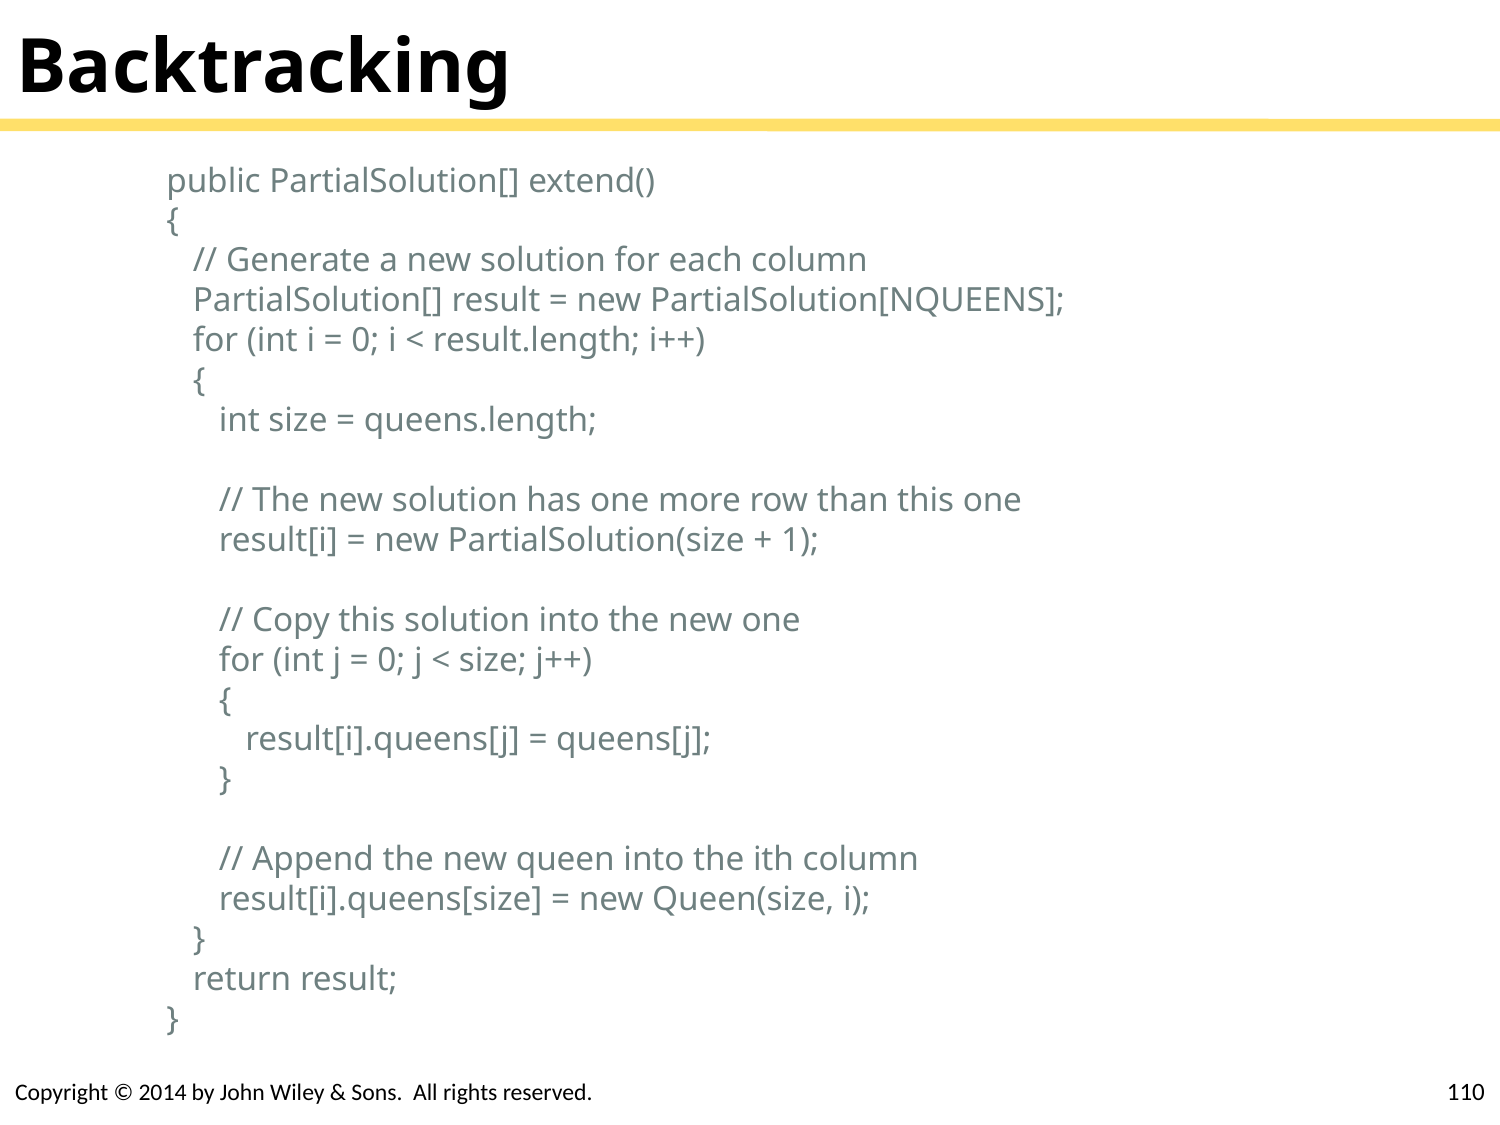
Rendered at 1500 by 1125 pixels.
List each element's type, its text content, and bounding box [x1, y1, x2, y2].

title Backtracking [1, 0, 1500, 125]
list public PartialSolution[] extend() { // Generate a new solution for each column PartialSolution[] result = new PartialSolution[NQUEENS]; for (int i = 0; i < result.length; i++) { int size = queens.length; // The new solution has one more row than this one result[i] = new PartialSolution(size + 1); // Copy this solution into the new one for (int j = 0; j < size; j++) { result[i].queens[j] = queens[j]; } // Append the new queen into the ith column result[i].queens[size] = new Queen(size, i); } return result; } [1, 151, 1500, 1081]
